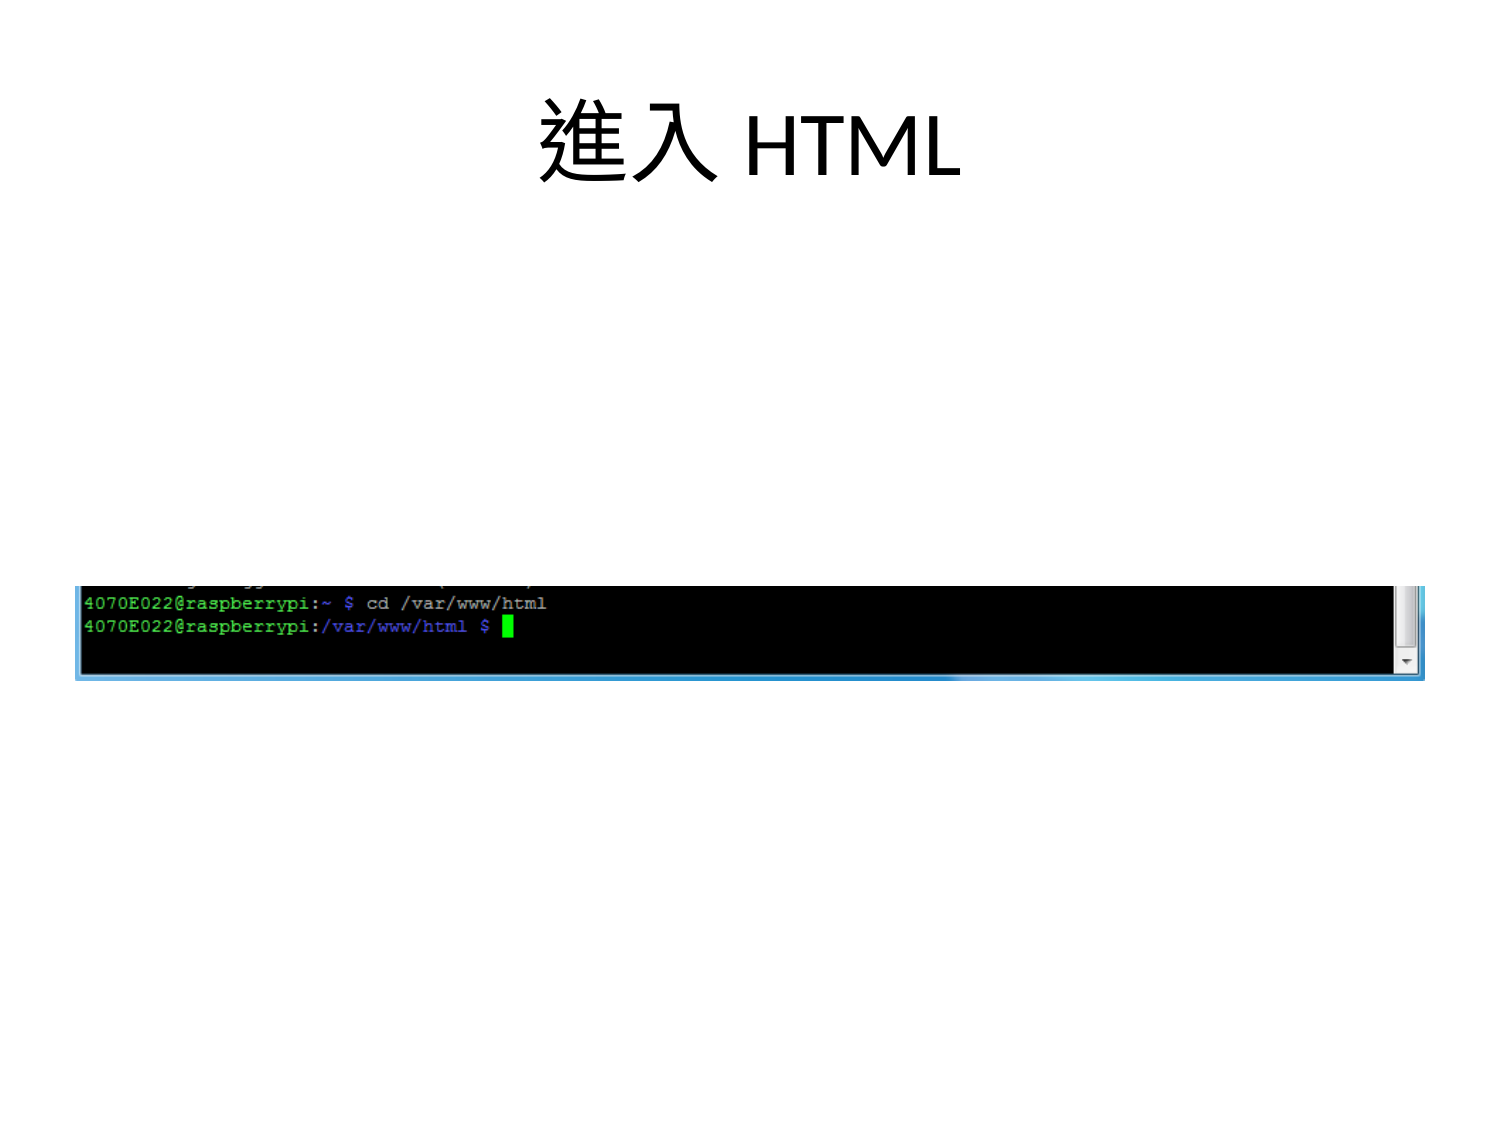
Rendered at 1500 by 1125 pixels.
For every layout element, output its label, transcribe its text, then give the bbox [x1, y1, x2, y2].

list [74, 586, 1426, 681]
title 進入HTML [75, 45, 1425, 233]
